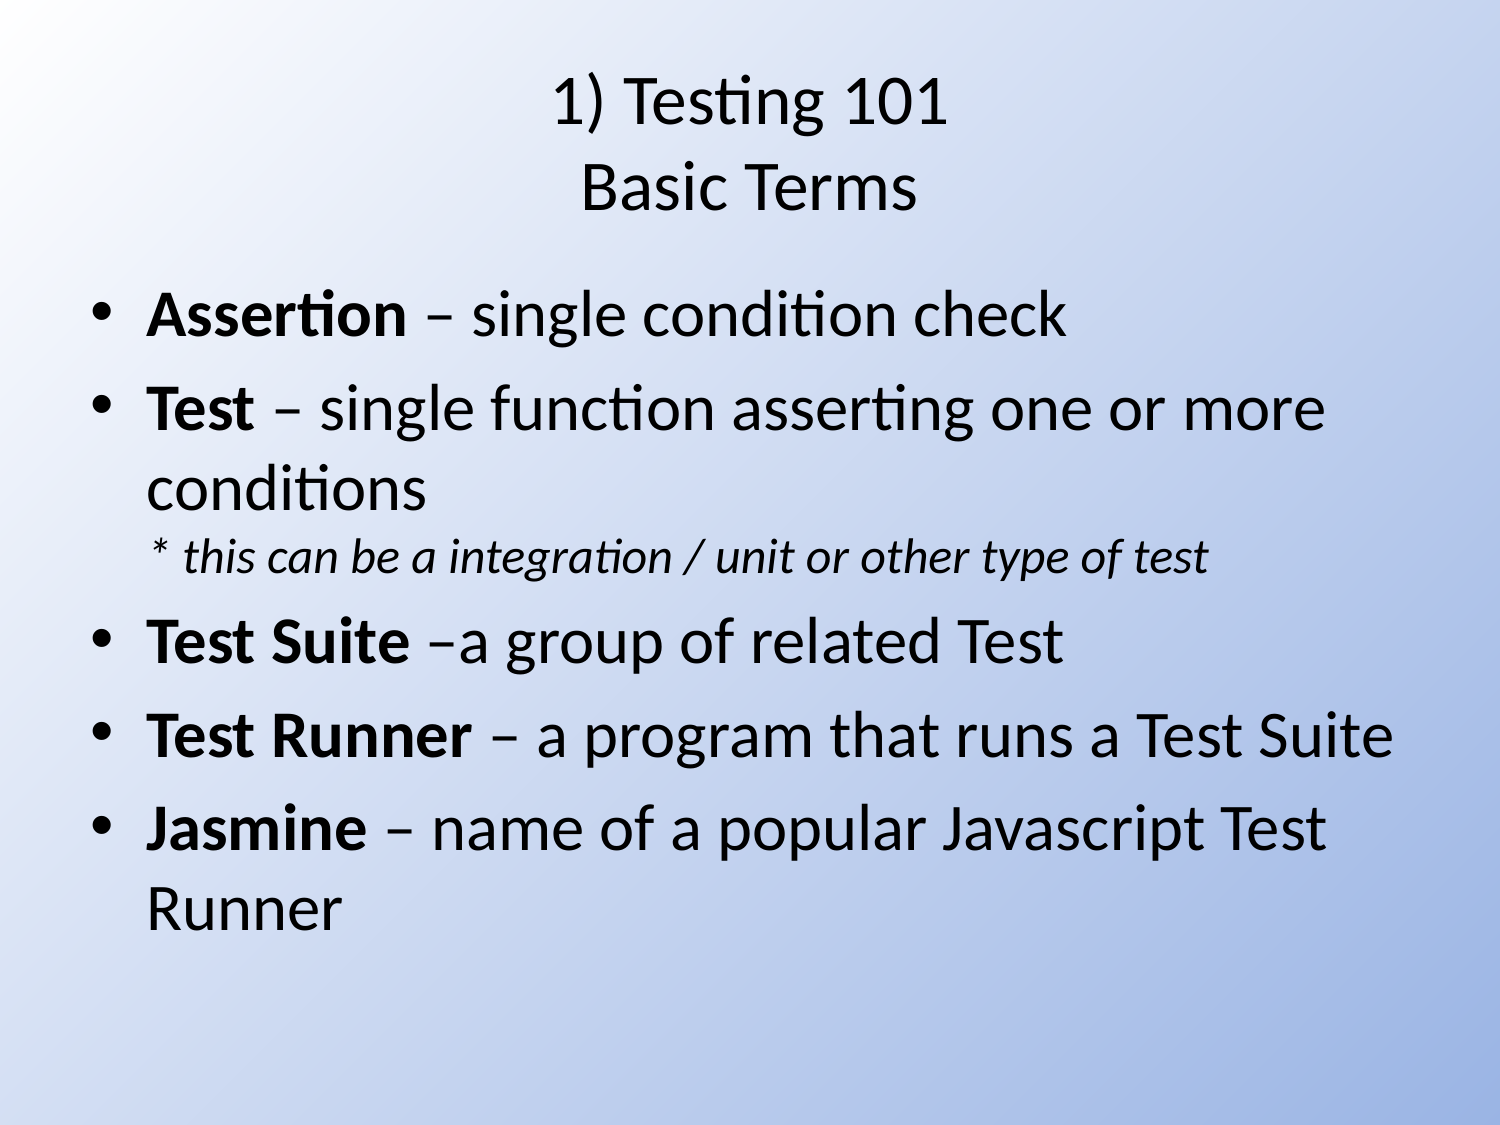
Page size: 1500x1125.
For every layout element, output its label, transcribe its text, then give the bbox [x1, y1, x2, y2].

list Assertion – single condition check Test – single function asserting one or more conditions * this can be a integration / unit or other type of test Test Suite –a group of related Test Test Runner – a program that runs a Test Suite Jasmine – name of a popular Javascript Test Runner [75, 262, 1425, 1005]
title 1) Testing 101 Basic Terms [75, 45, 1425, 233]
